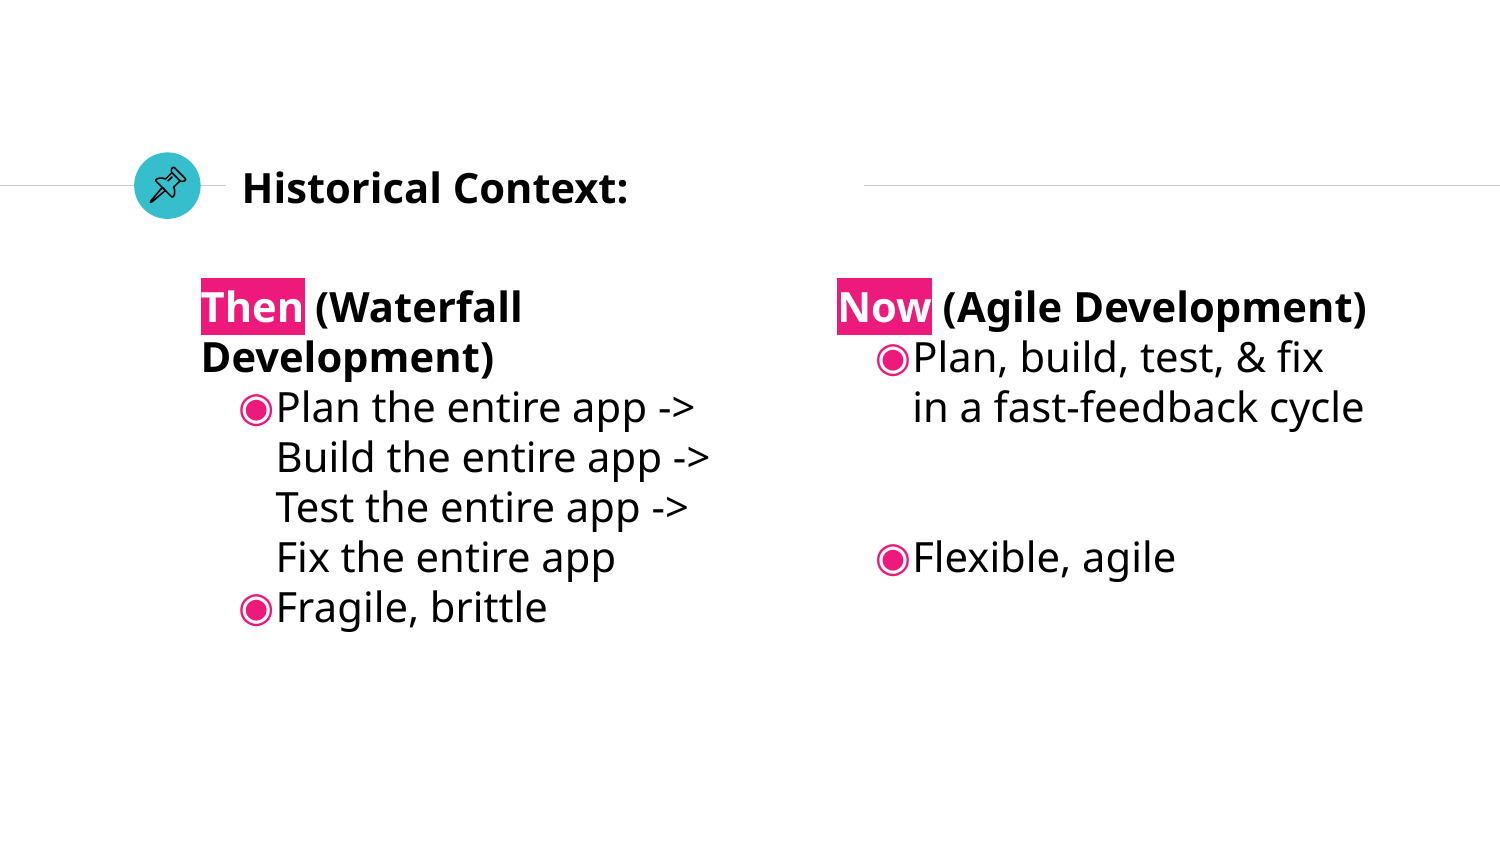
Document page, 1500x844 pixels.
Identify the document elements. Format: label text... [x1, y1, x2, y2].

list Then (Waterfall Development) Plan the entire app -> Build the entire app -> Test the entire app -> Fix the entire app Fragile, brittle [185, 265, 789, 796]
list Now (Agile Development) Plan, build, test, & fix in a fast-feedback cycle Flexible, agile [822, 265, 1385, 796]
title Historical Context: [226, 151, 863, 223]
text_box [150, 166, 186, 203]
